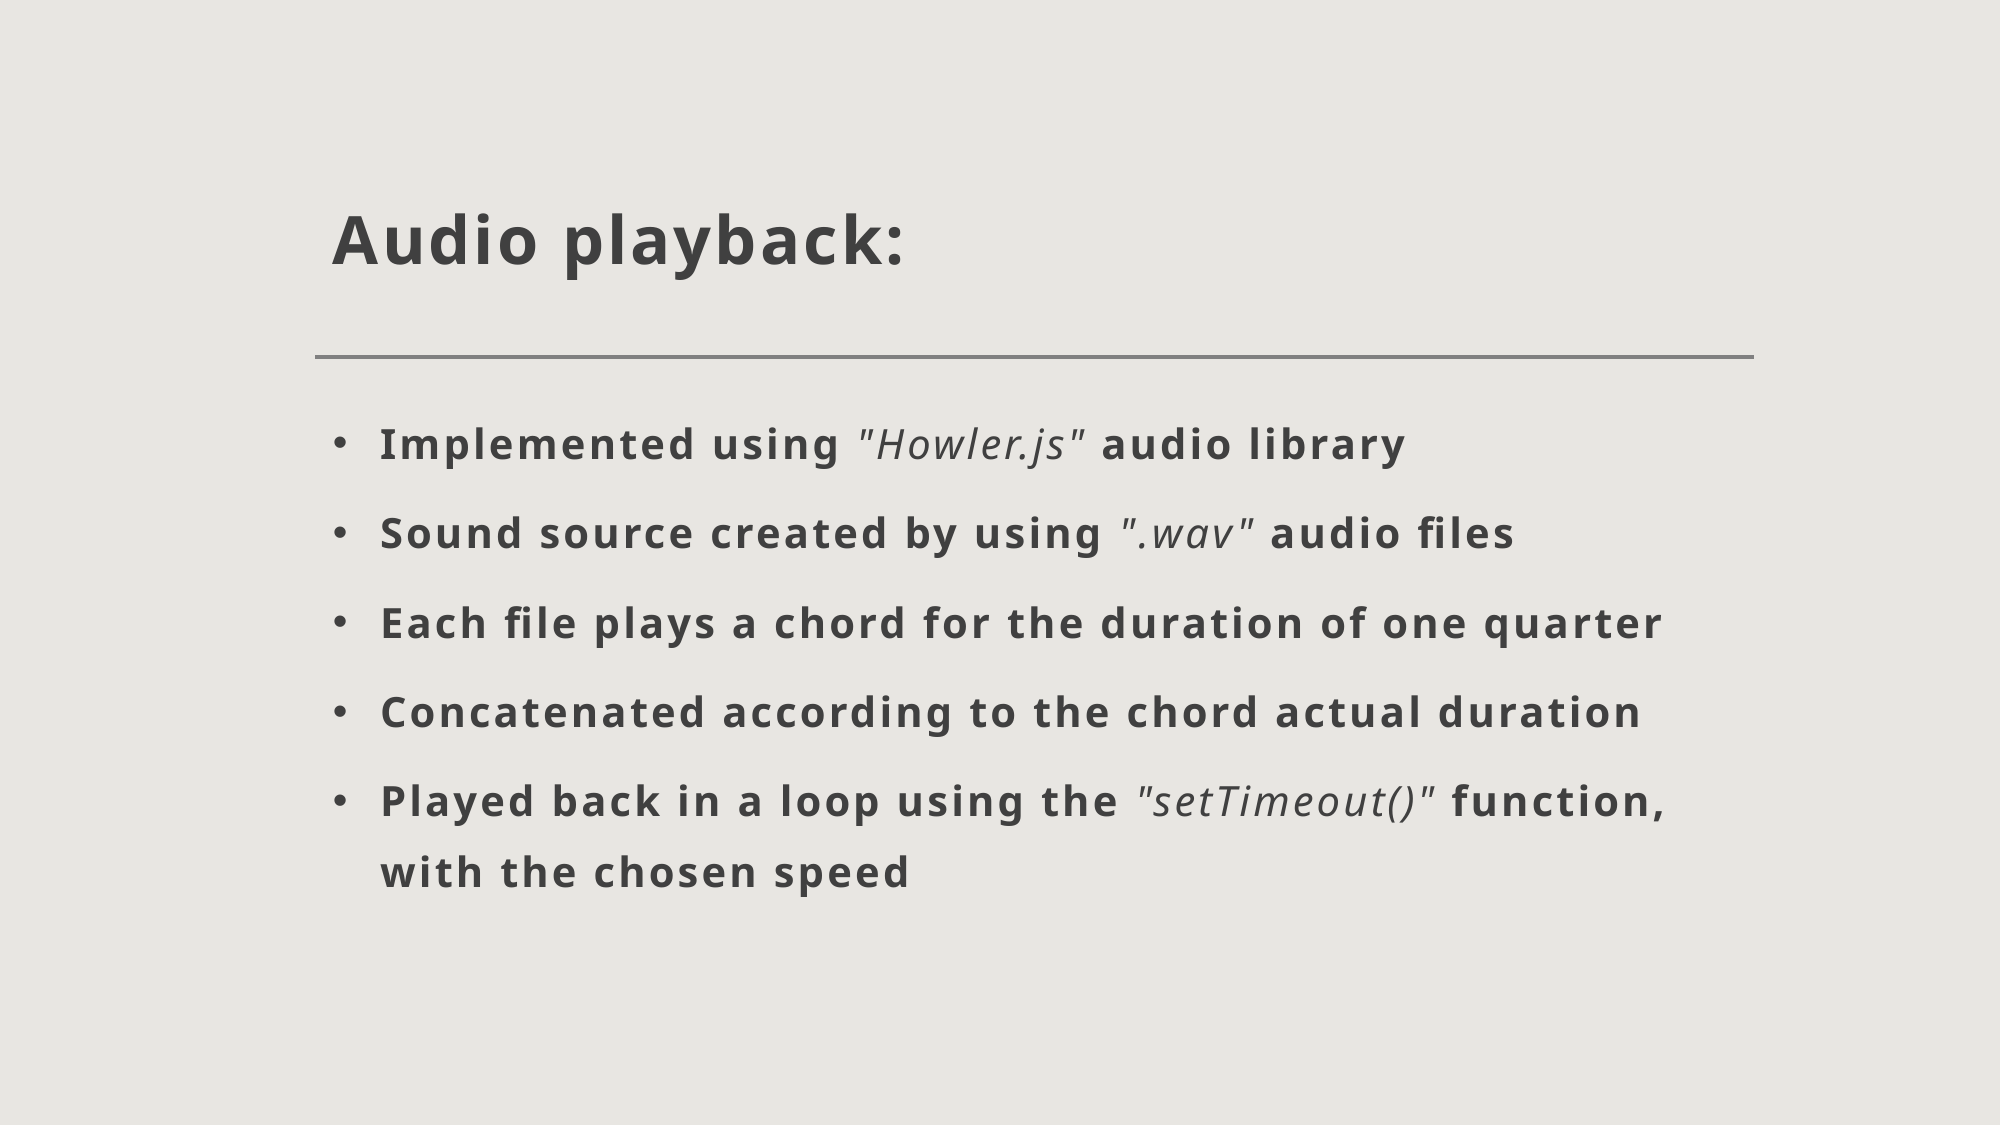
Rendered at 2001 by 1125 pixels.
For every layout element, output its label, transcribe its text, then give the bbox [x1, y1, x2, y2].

list Implemented using "Howler.js" audio library Sound source created by using ".wav" audio files Each file plays a chord for the duration of one quarter Concatenated according to the chord actual duration Played back in a loop using the "setTimeout()" function, with the chosen speed [315, 379, 1754, 979]
title Audio playback: [315, 72, 1754, 294]
